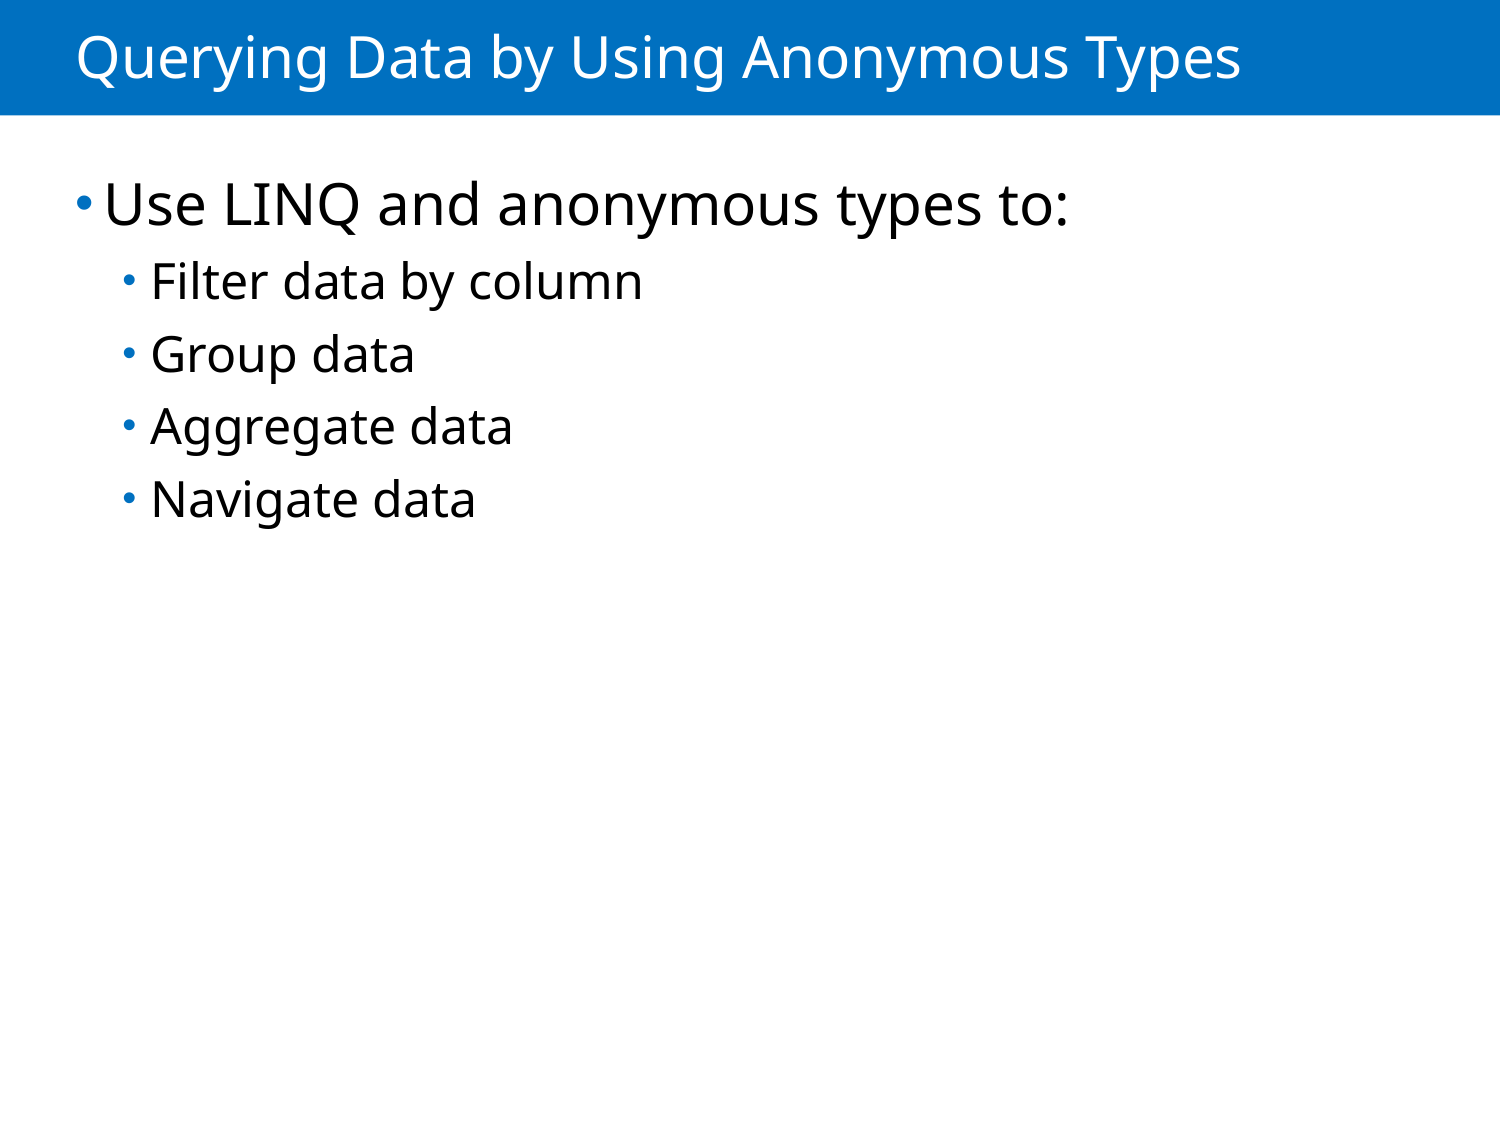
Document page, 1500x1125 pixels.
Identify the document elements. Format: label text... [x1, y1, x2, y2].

list Use LINQ and anonymous types to: Filter data by column Group data Aggregate data Navigate data [74, 167, 1408, 1013]
title Querying Data by Using Anonymous Types [75, 0, 1351, 122]
